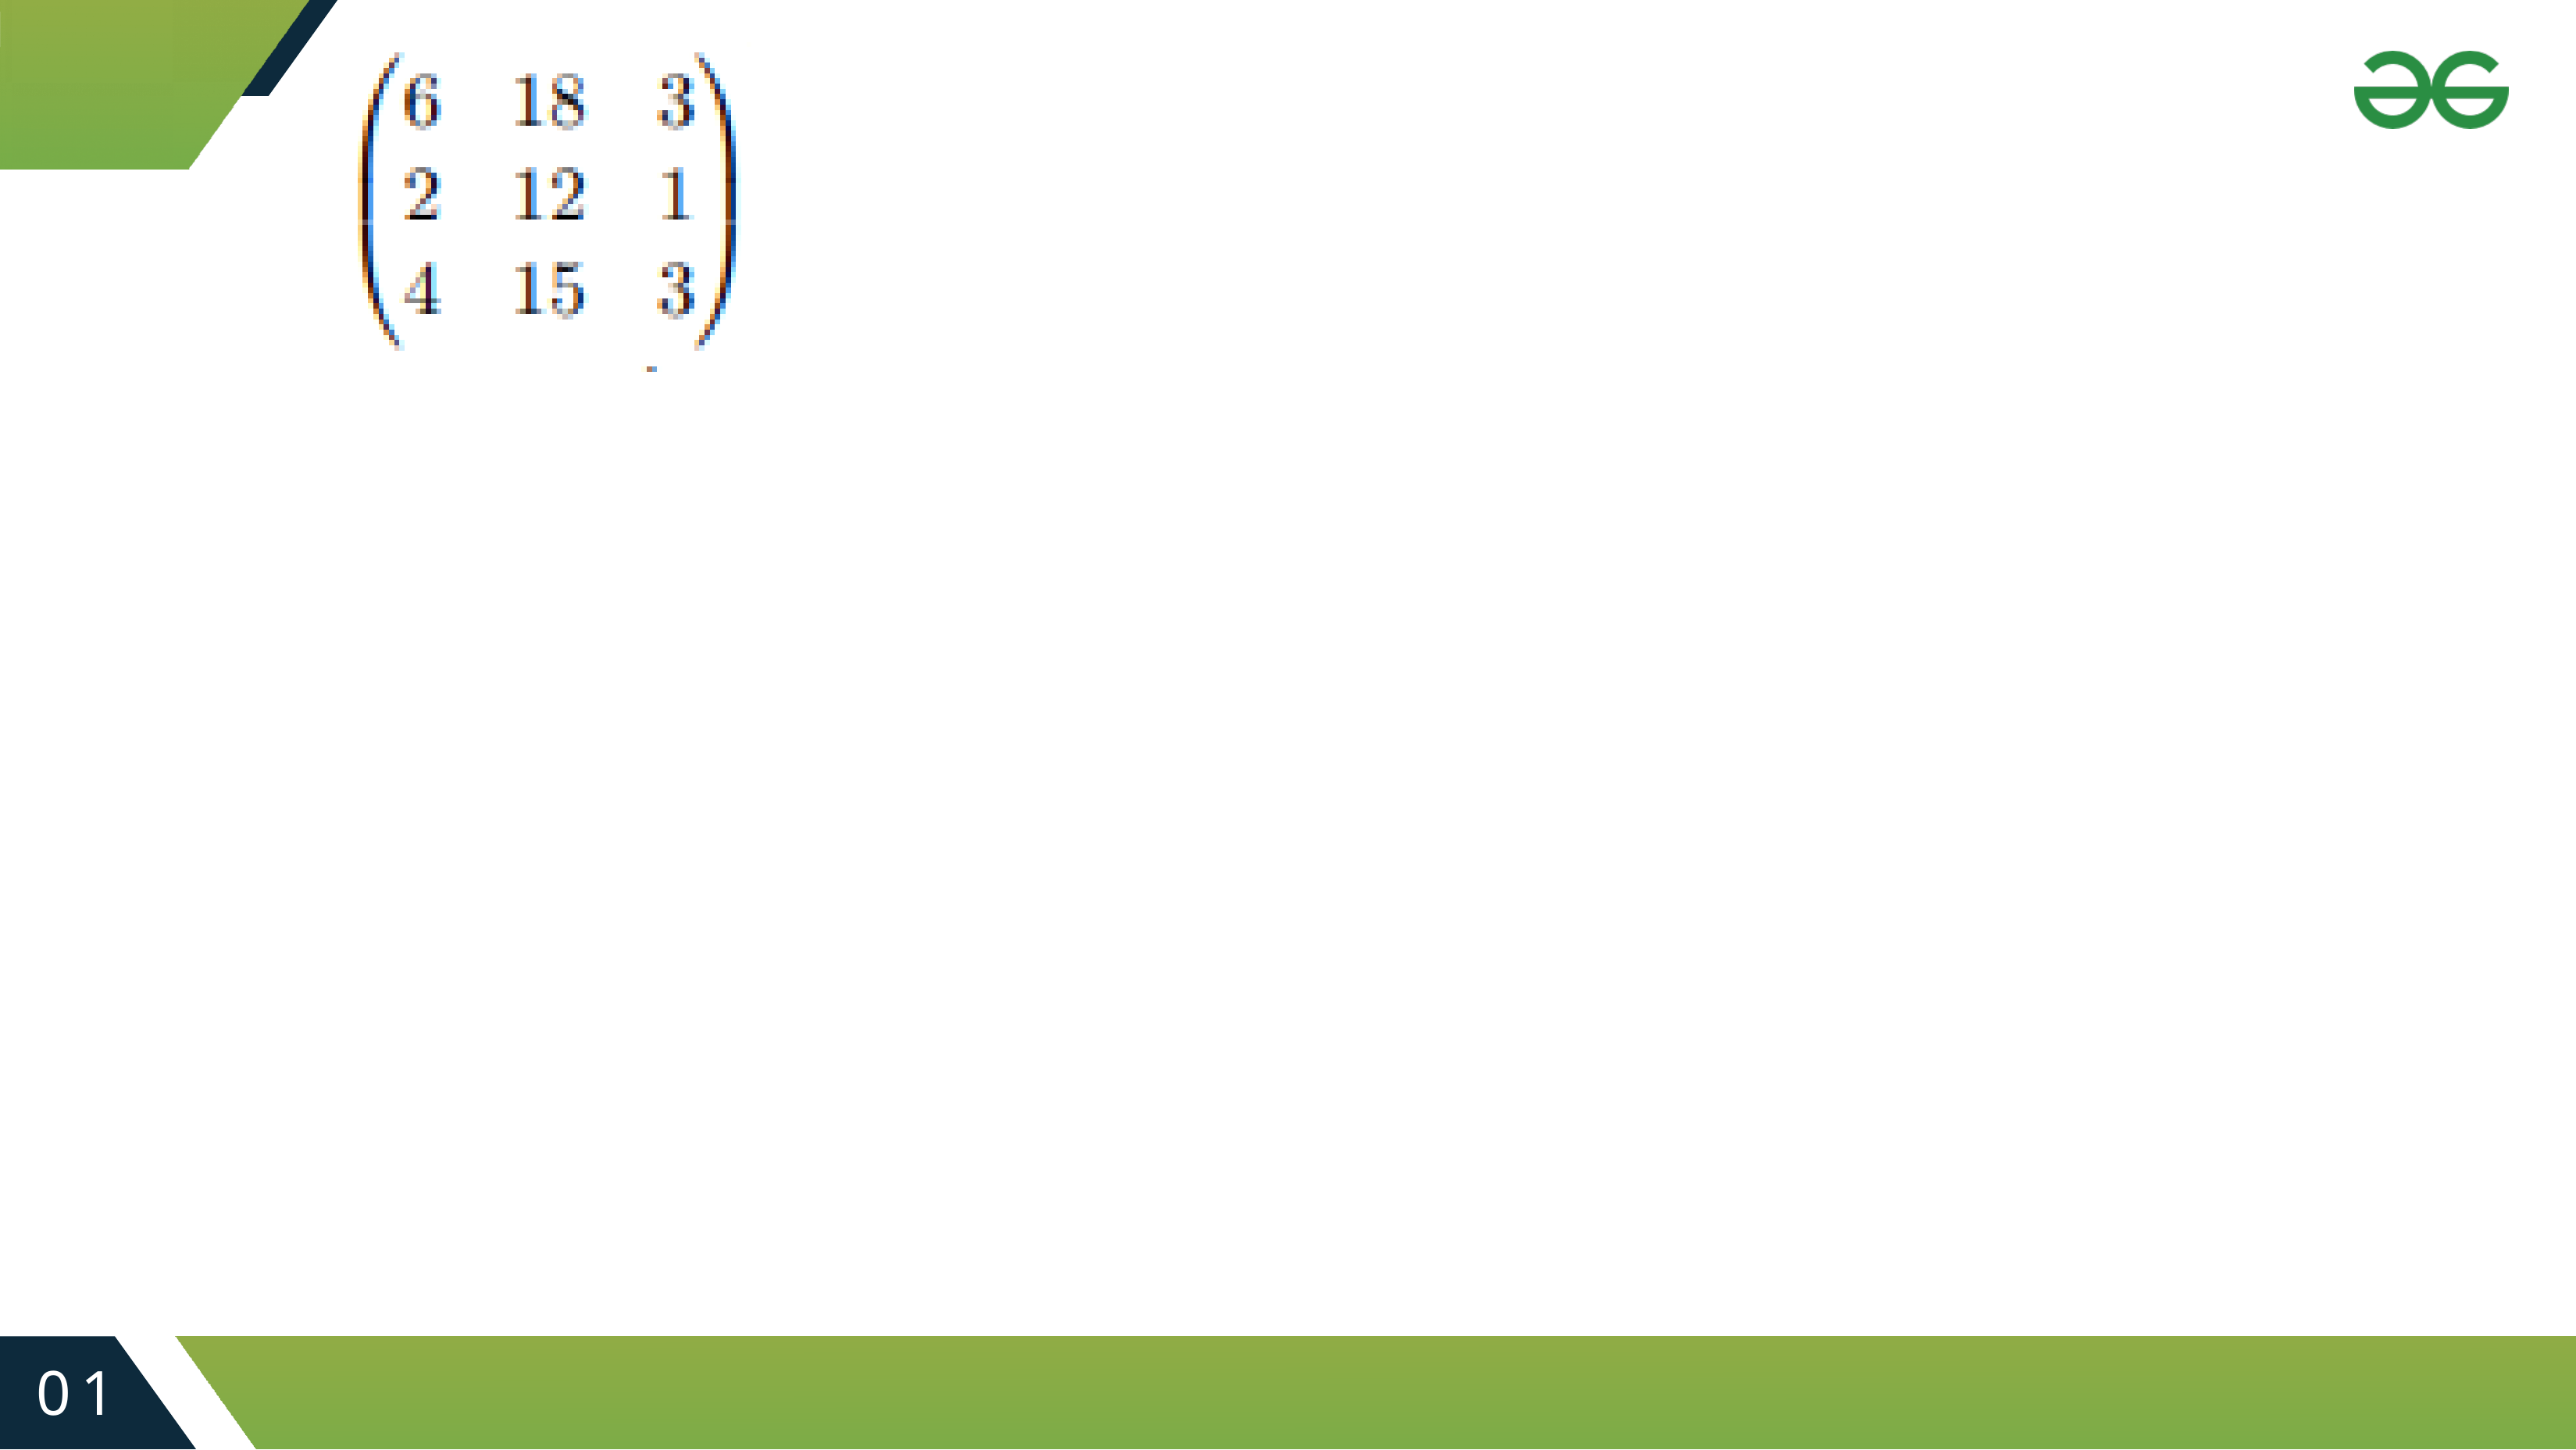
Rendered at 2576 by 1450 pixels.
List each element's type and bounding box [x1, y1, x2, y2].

picture [0, 0, 309, 170]
text_box [0, 1336, 2576, 1450]
picture [321, 41, 751, 372]
picture [2353, 50, 2509, 130]
